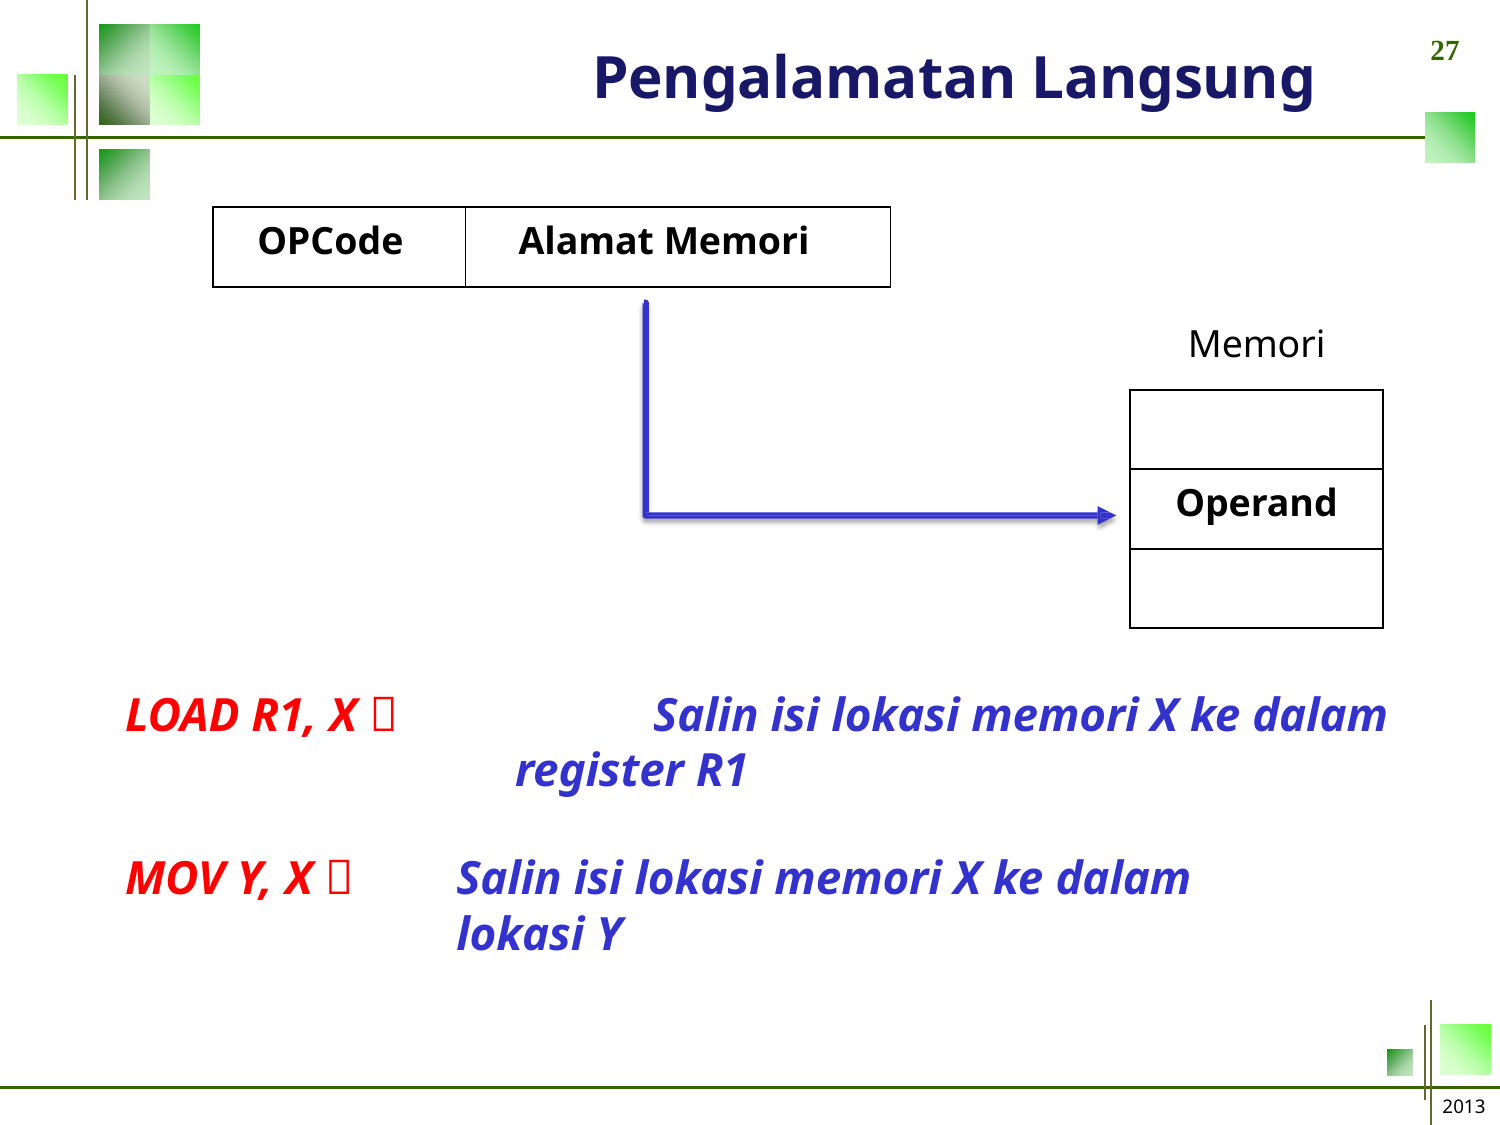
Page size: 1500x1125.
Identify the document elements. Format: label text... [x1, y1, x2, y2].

picture [1425, 112, 1475, 163]
picture [99, 149, 150, 200]
text_box LOAD R1, X  Salin isi lokasi memori X ke dalam register R1 MOV Y, X  Salin isi lokasi memori X ke dalam lokasi Y [122, 681, 1393, 960]
slide_number 2013 [1440, 1092, 1493, 1125]
title Pengalamatan Langsung [590, 38, 1402, 229]
picture [1387, 1049, 1413, 1076]
table_header Alamat Memori [466, 208, 890, 286]
table_cell [1147, 391, 1382, 468]
table_cell Operand [1146, 470, 1382, 548]
text_box 27 [1428, 29, 1463, 67]
table_header Memori [1147, 317, 1383, 389]
picture [99, 24, 200, 125]
picture [635, 296, 1143, 546]
picture [17, 74, 68, 125]
picture [1440, 1024, 1491, 1075]
table_header OPCode [214, 208, 465, 286]
table_cell [1131, 550, 1382, 627]
